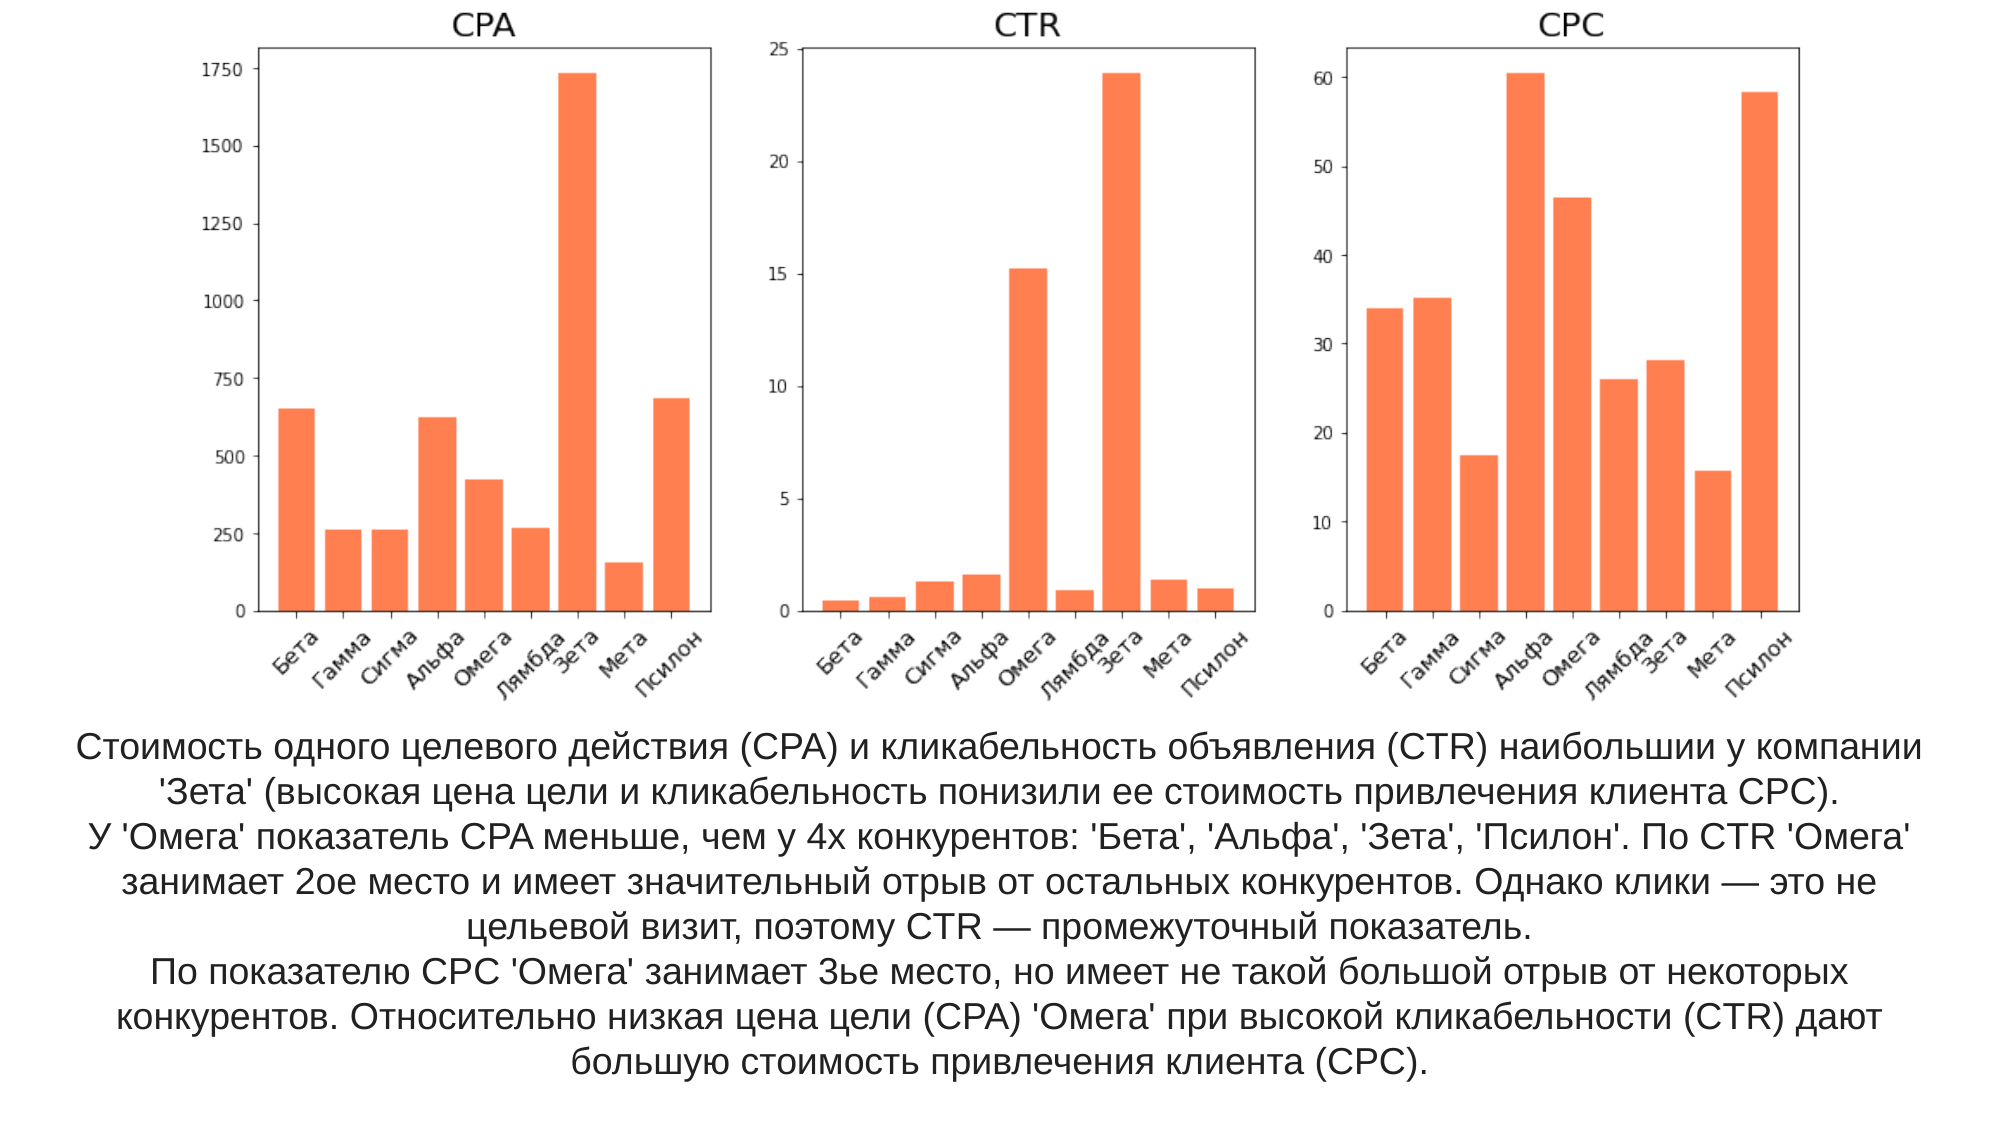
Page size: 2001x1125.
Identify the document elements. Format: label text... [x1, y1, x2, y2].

picture [189, 0, 1811, 715]
text_box Стоимость одного целевого действия (CPA) и кликабельность объявления (CTR) наибольшии у компании 'Зета' (высокая цена цели и кликабельность понизили ее стоимость привлечения клиента CPC). У 'Омега' показатель CPA меньше, чем у 4х конкурентов: 'Бета', 'Альфа', 'Зета', 'Псилон'. По CTR 'Омега' занимает 2ое место и имеет значительный отрыв от остальных конкурентов. Однако клики — это не цельевой визит, поэтому CTR — промежуточный показатель. По показателю CPC 'Омега' занимает 3ье место, но имеет не такой большой отрыв от некоторых конкурентов. Относительно низкая цена цели (CPA) 'Омега' при высокой кликабельности (CTR) дают большую стоимость привлечения клиента (CPC). [22, 714, 1978, 1125]
